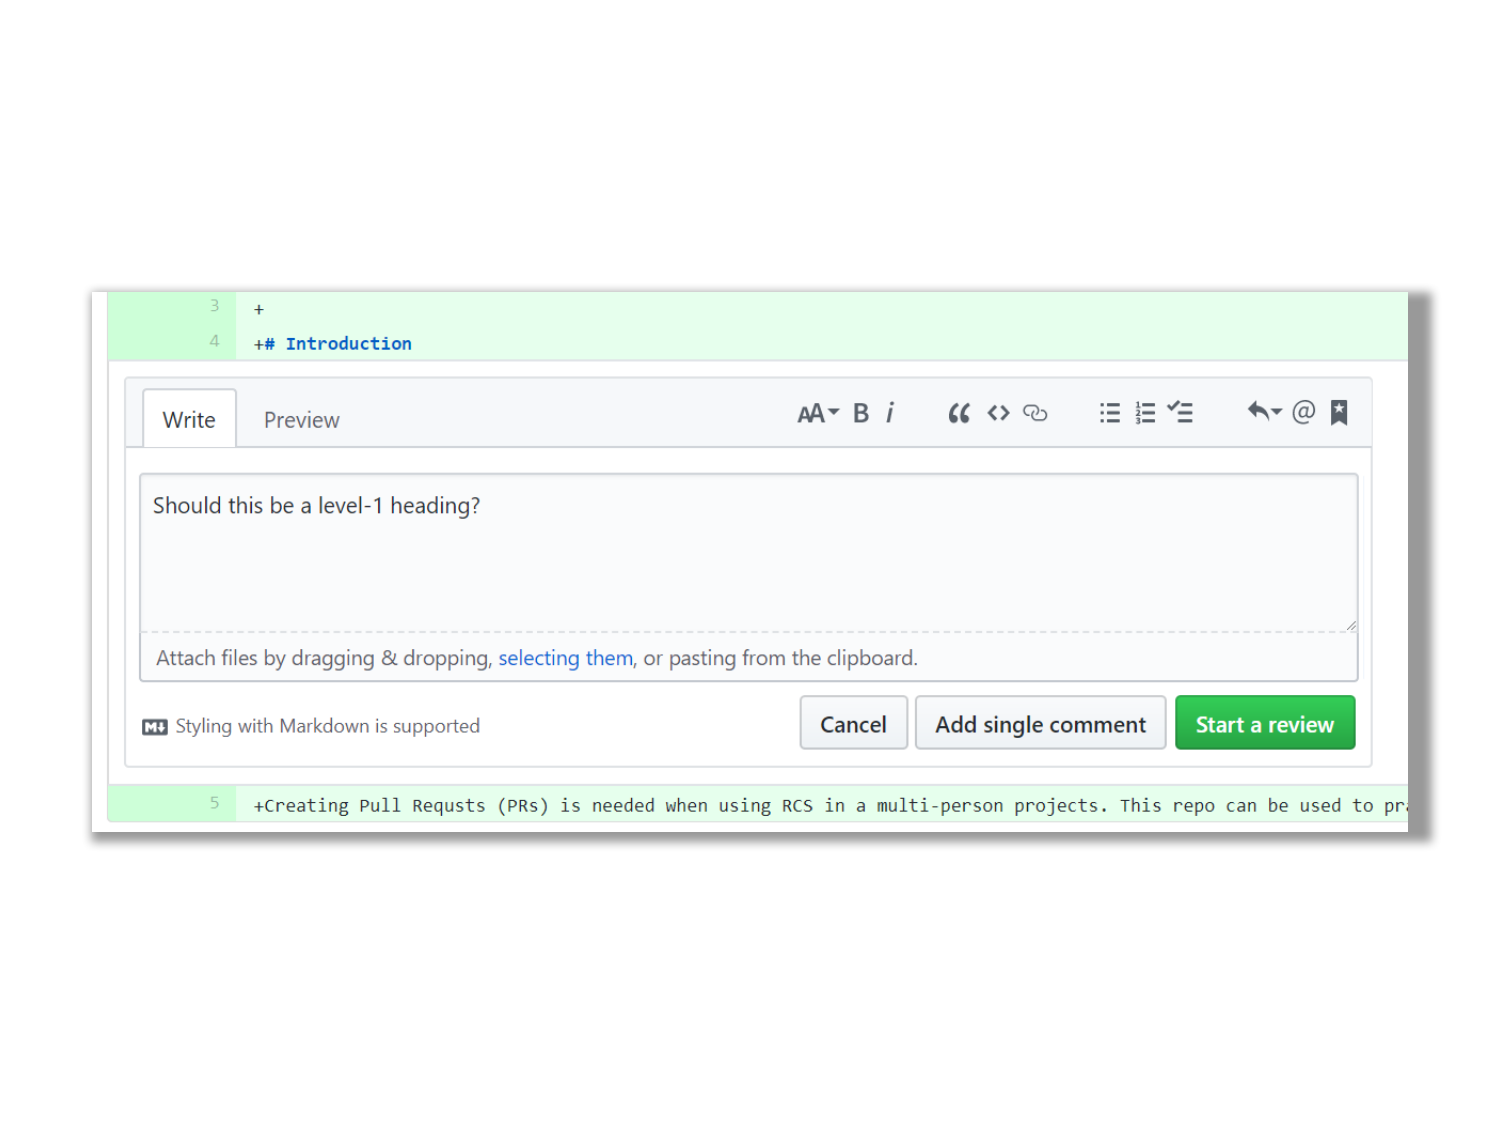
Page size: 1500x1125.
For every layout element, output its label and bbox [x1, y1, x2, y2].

picture [91, 292, 1409, 833]
